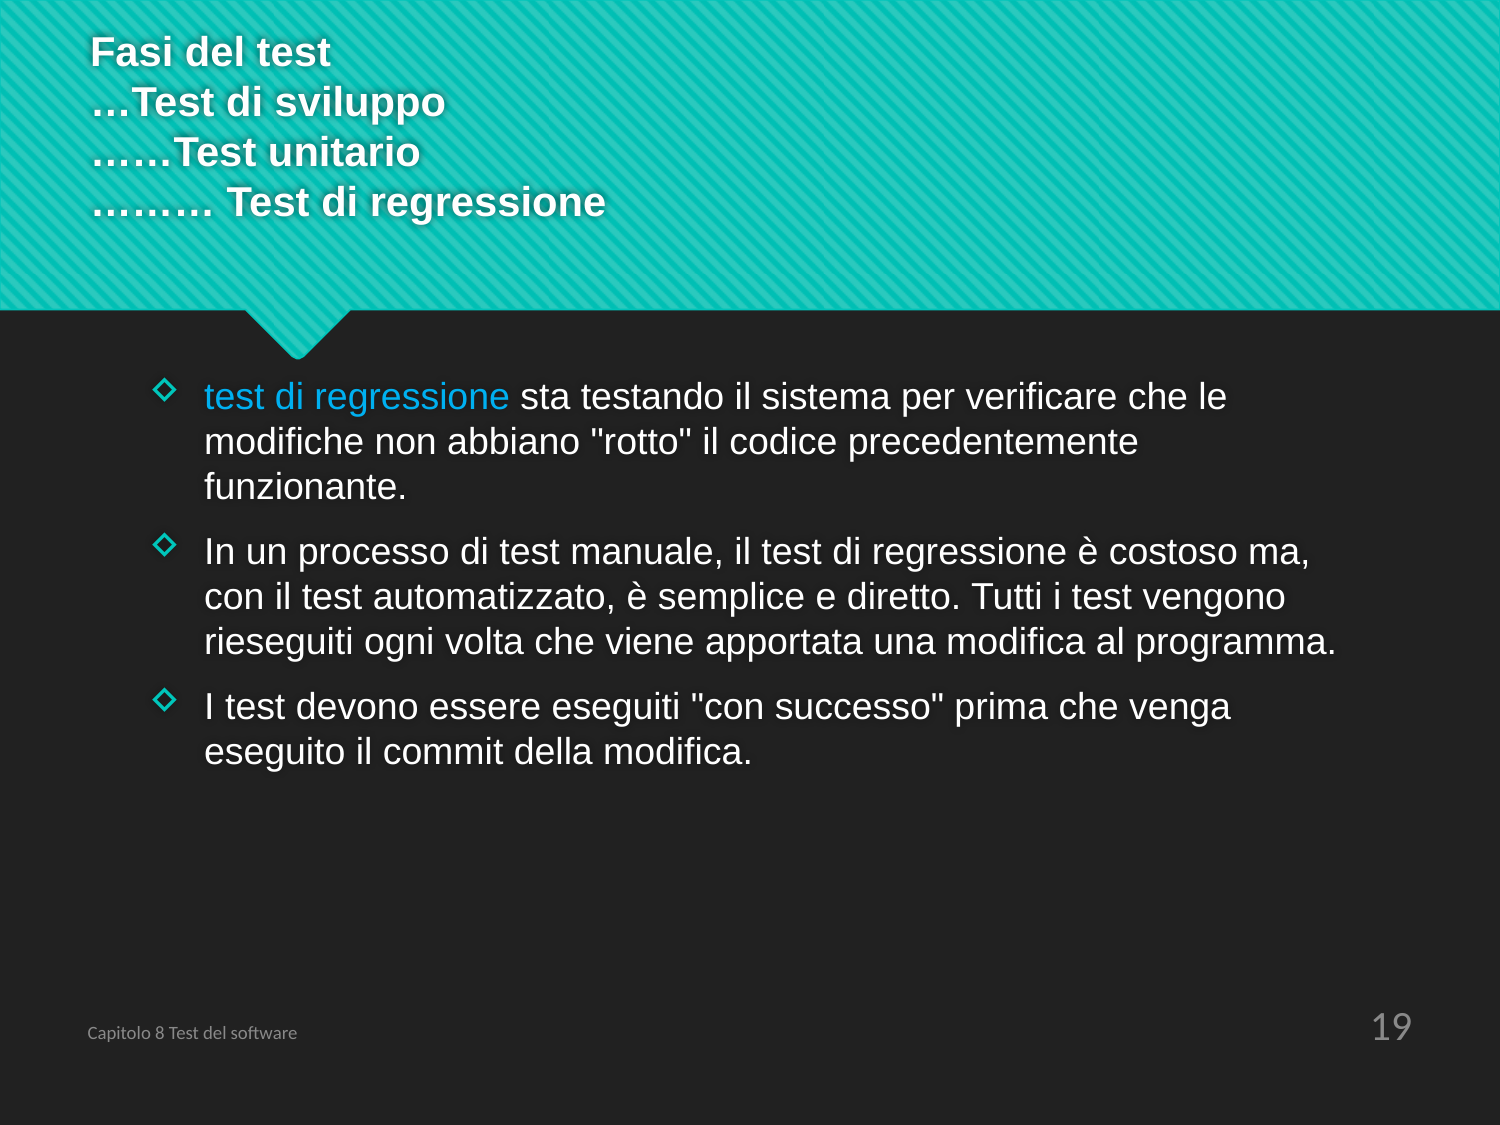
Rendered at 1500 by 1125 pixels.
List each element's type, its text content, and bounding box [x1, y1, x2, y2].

title Fasi del test …Test di sviluppo ……Test unitario ……… Test di regressione [75, 0, 1272, 233]
list test di regressione sta testando il sistema per verificare che le modifiche non abbiano "rotto" il codice precedentemente funzionante. In un processo di test manuale, il test di regressione è costoso ma, con il test automatizzato, è semplice e diretto. Tutti i test vengono rieseguiti ogni volta che viene apportata una modifica al programma. I test devono essere eseguiti "con successo" prima che venga eseguito il commit della modifica. [132, 364, 1368, 962]
footer Capitolo 8 Test del software [72, 991, 1105, 1051]
slide_number 19 [1296, 970, 1428, 1051]
